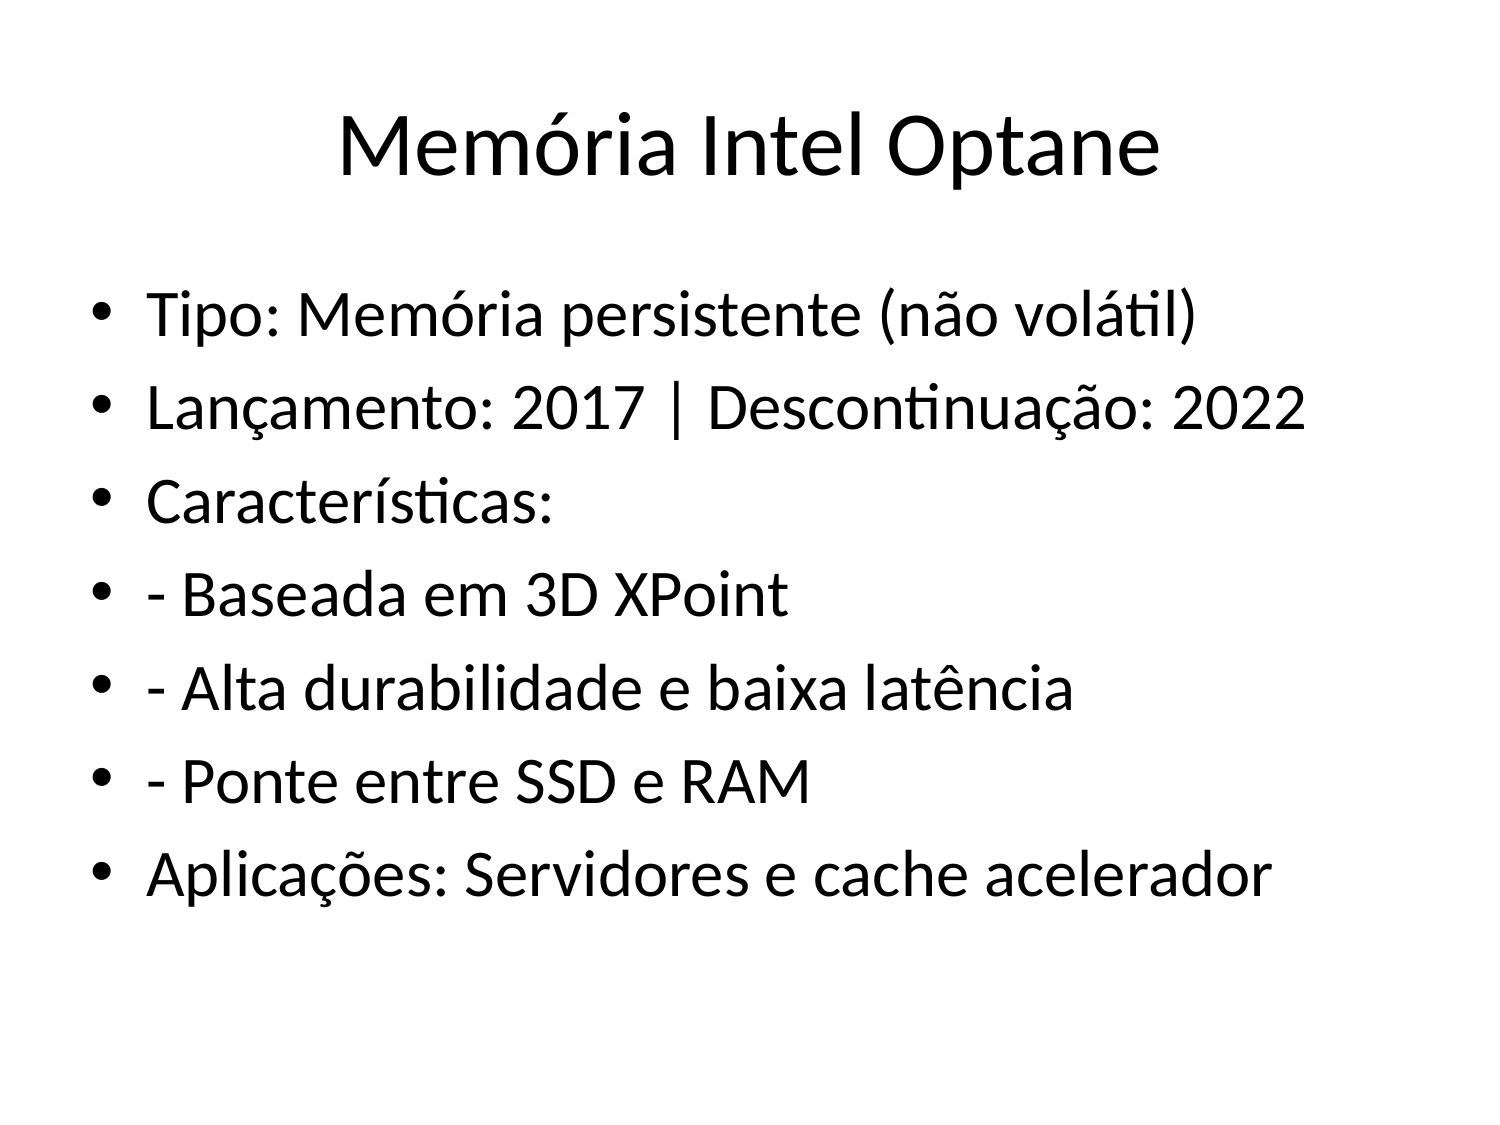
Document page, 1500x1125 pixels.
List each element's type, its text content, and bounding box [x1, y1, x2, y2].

list Tipo: Memória persistente (não volátil) Lançamento: 2017 | Descontinuação: 2022 Características: - Baseada em 3D XPoint - Alta durabilidade e baixa latência - Ponte entre SSD e RAM Aplicações: Servidores e cache acelerador [75, 262, 1425, 1005]
title Memória Intel Optane [75, 45, 1425, 233]
